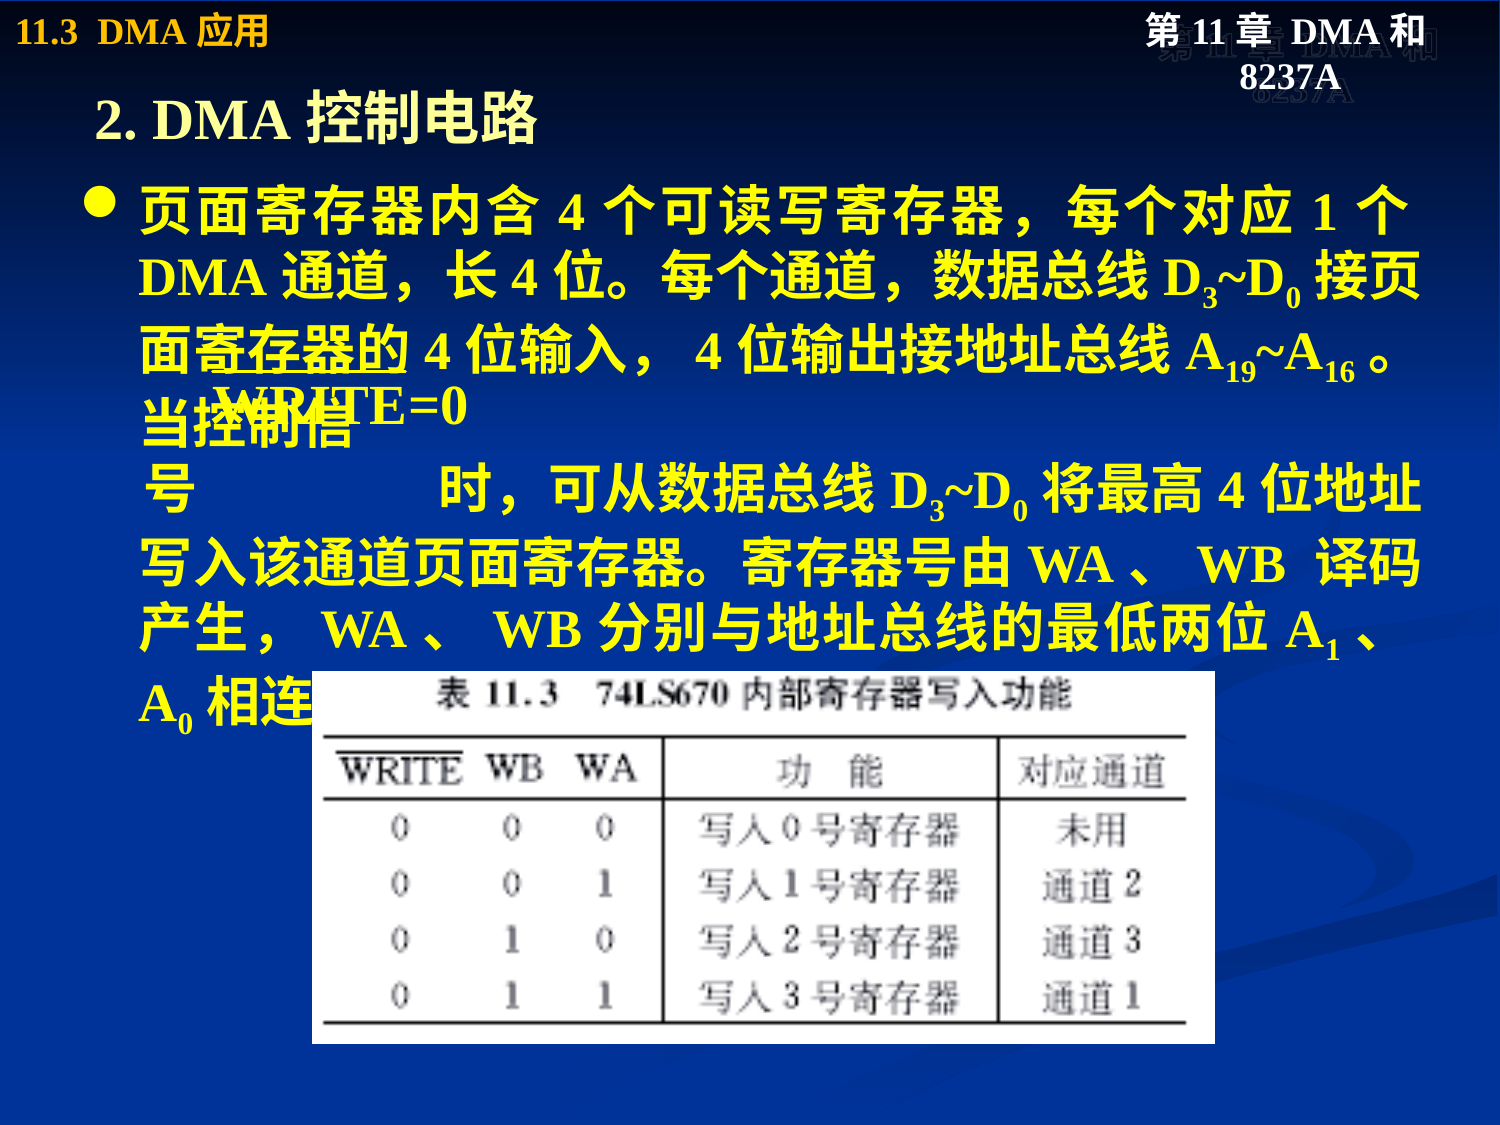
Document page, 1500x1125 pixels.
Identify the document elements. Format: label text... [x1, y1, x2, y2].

list 页面寄存器内含4个可读写寄存器，每个对应1个DMA通道，长4位。每个通道，数据总线D3~D0接页面寄存器的4位输入，4位输出接地址总线A19~A16。当控制信 号 时，可从数据总线D3~D0将最高4位地址写入该通道页面寄存器。寄存器号由WA、WB 译码产生，WA、WB分别与地址总线的最低两位A1、A0相连，其编码如表11.3。 [64, 168, 1439, 636]
picture [311, 671, 1215, 1045]
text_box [202, 357, 478, 439]
title 2. DMA控制电路 [78, 60, 1430, 168]
